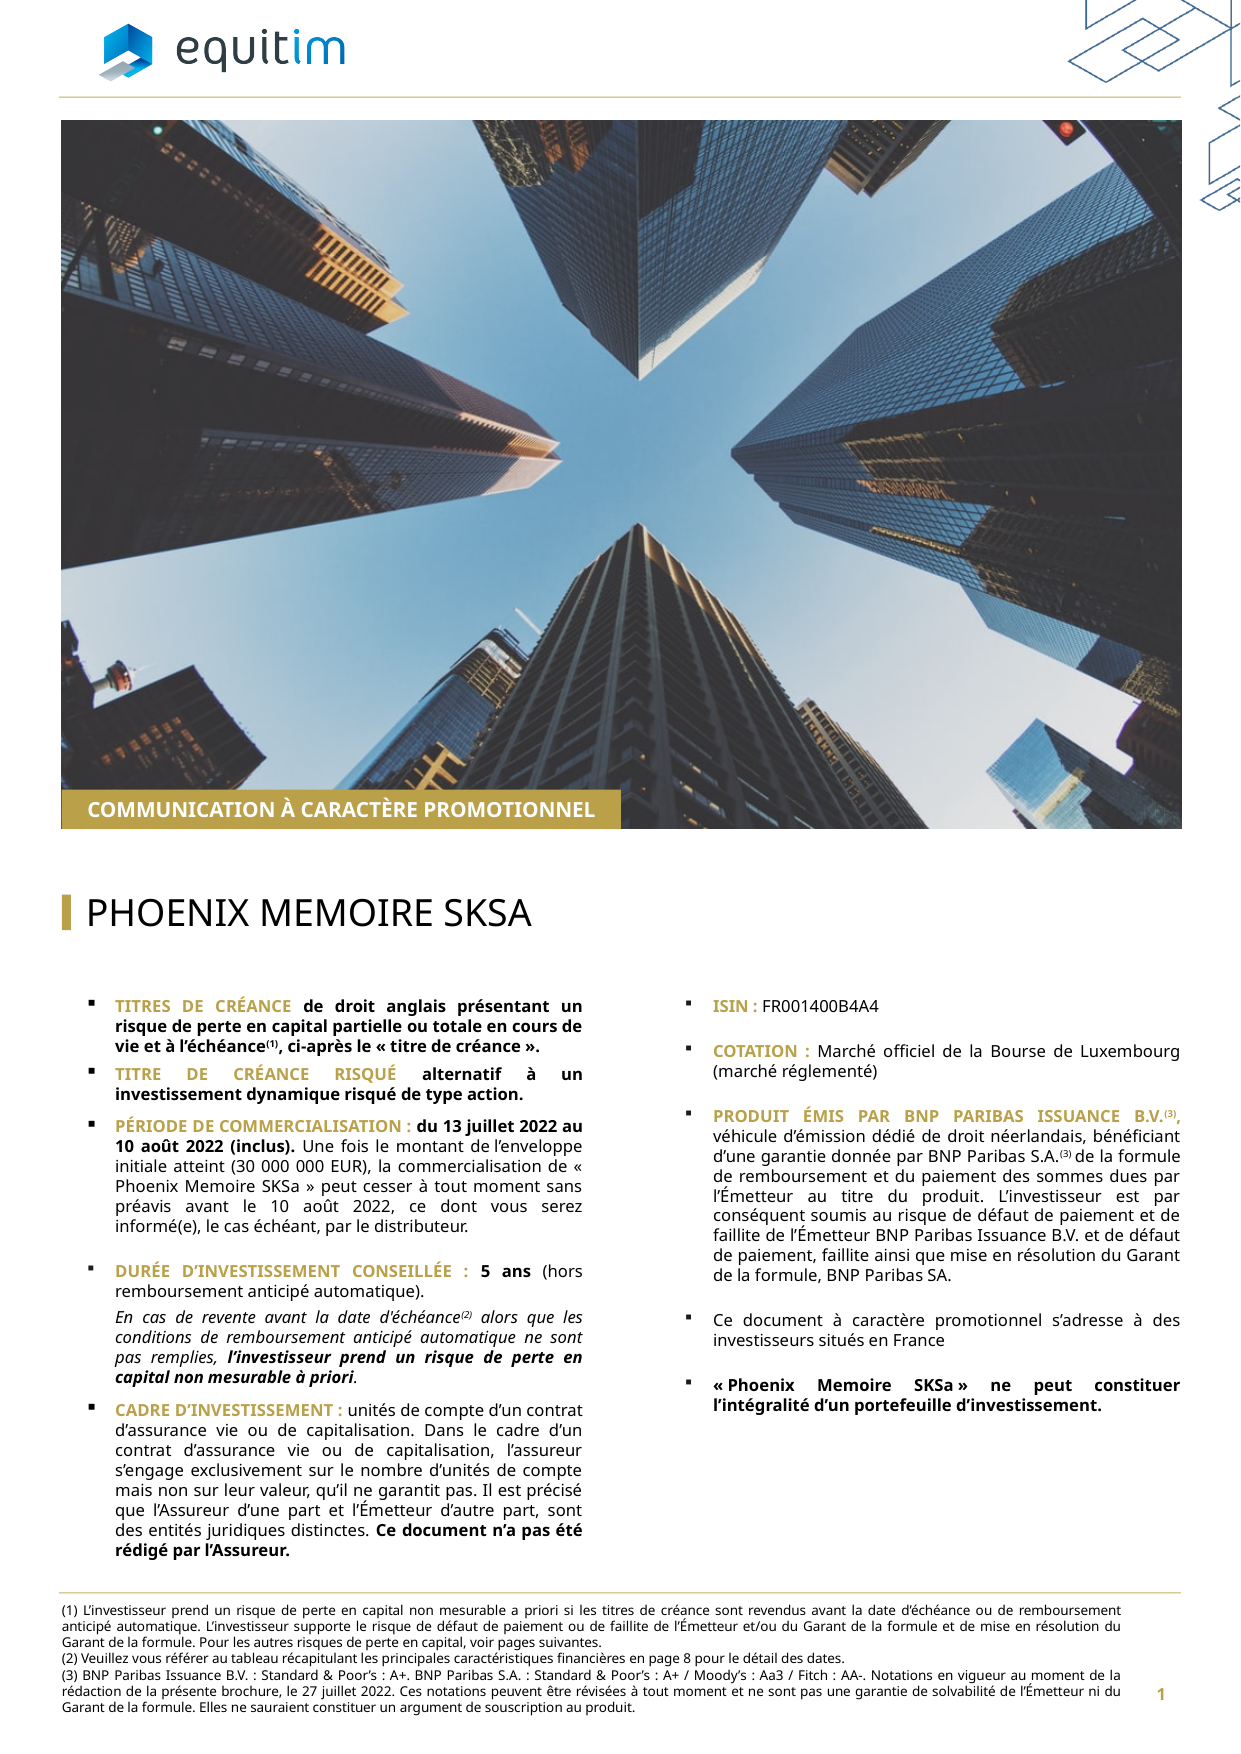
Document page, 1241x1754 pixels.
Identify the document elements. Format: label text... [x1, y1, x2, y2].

text_box ISIN : FR001400B4A4 COTATION : Marché officiel de la Bourse de Luxembourg (marché réglementé) Produit émis par BNP Paribas Issuance B.V.(3), véhicule d’émission dédié de droit néerlandais, bénéficiant d’une garantie donnée par BNP Paribas S.A.(3) de la formule de remboursement et du paiement des sommes dues par l’Émetteur au titre du produit. L’investisseur est par conséquent soumis au risque de défaut de paiement et de faillite de l’Émetteur BNP Paribas Issuance B.V. et de défaut de paiement, faillite ainsi que mise en résolution du Garant de la formule, BNP Paribas SA. Ce document à caractère promotionnel s’adresse à des investisseurs situés en France « Phoenix Memoire SKSa » ne peut constituer l’intégralité d’un portefeuille d’investissement. [684, 995, 1181, 1416]
text_box PHOENIX MEMOIRE SKSA [70, 856, 1132, 973]
text_box (1) L’investisseur prend un risque de perte en capital non mesurable a priori si les titres de créance sont revendus avant la date d’échéance ou de remboursement anticipé automatique. L’investisseur supporte le risque de défaut de paiement ou de faillite de l’Émetteur et/ou du Garant de la formule et de mise en résolution du Garant de la formule. Pour les autres risques de perte en capital, voir pages suivantes. (2) Veuillez vous référer au tableau récapitulant les principales caractéristiques financières en page 8 pour le détail des dates. (3) BNP Paribas Issuance B.V. : Standard & Poor’s : A+. BNP Paribas S.A. : Standard & Poor’s : A+ / Moody’s : Aa3 / Fitch : AA-. Notations en vigueur au moment de la rédaction de la présente brochure, le 27 juillet 2022. Ces notations peuvent être révisées à tout moment et ne sont pas une garantie de solvabilité de l’Émetteur ni du Garant de la formule. Elles ne sauraient constituer un argument de souscription au produit. [61, 1601, 1123, 1716]
text_box [61, 894, 71, 931]
picture [77, 3, 367, 97]
slide_number 1 [1122, 1664, 1182, 1728]
text_box Titres de créance de droit anglais présentant un risque de perte en capital partielle ou totale en cours de vie et à l’échéance(1), ci-après le « titre de créance ». Titre de créance risqué alternatif à un investissement dynamique risqué de type action. Période de commercialisation : du 13 juillet 2022 au 10 août 2022 (inclus). Une fois le montant de l’enveloppe initiale atteint (30 000 000 EUR), la commercialisation de « Phoenix Memoire SKSa » peut cesser à tout moment sans préavis avant le 10 août 2022, ce dont vous serez informé(e), le cas échéant, par le distributeur. Durée d’investissement conseillée : 5 ans (hors remboursement anticipé automatique). En cas de revente avant la date d'échéance(2) alors que les conditions de remboursement anticipé automatique ne sont pas remplies, l’investisseur prend un risque de perte en capital non mesurable à priori. Cadre d’investissement : unités de compte d’un contrat d’assurance vie ou de capitalisation. Dans le cadre d’un contrat d’assurance vie ou de capitalisation, l’assureur s’engage exclusivement sur le nombre d’unités de compte mais non sur leur valeur, qu’il ne garantit pas. Il est précisé que l’Assureur d’une part et l’Émetteur d’autre part, sont des entités juridiques distinctes. Ce document n’a pas été rédigé par l’Assureur. [87, 995, 584, 1560]
picture [61, 0, 1241, 829]
